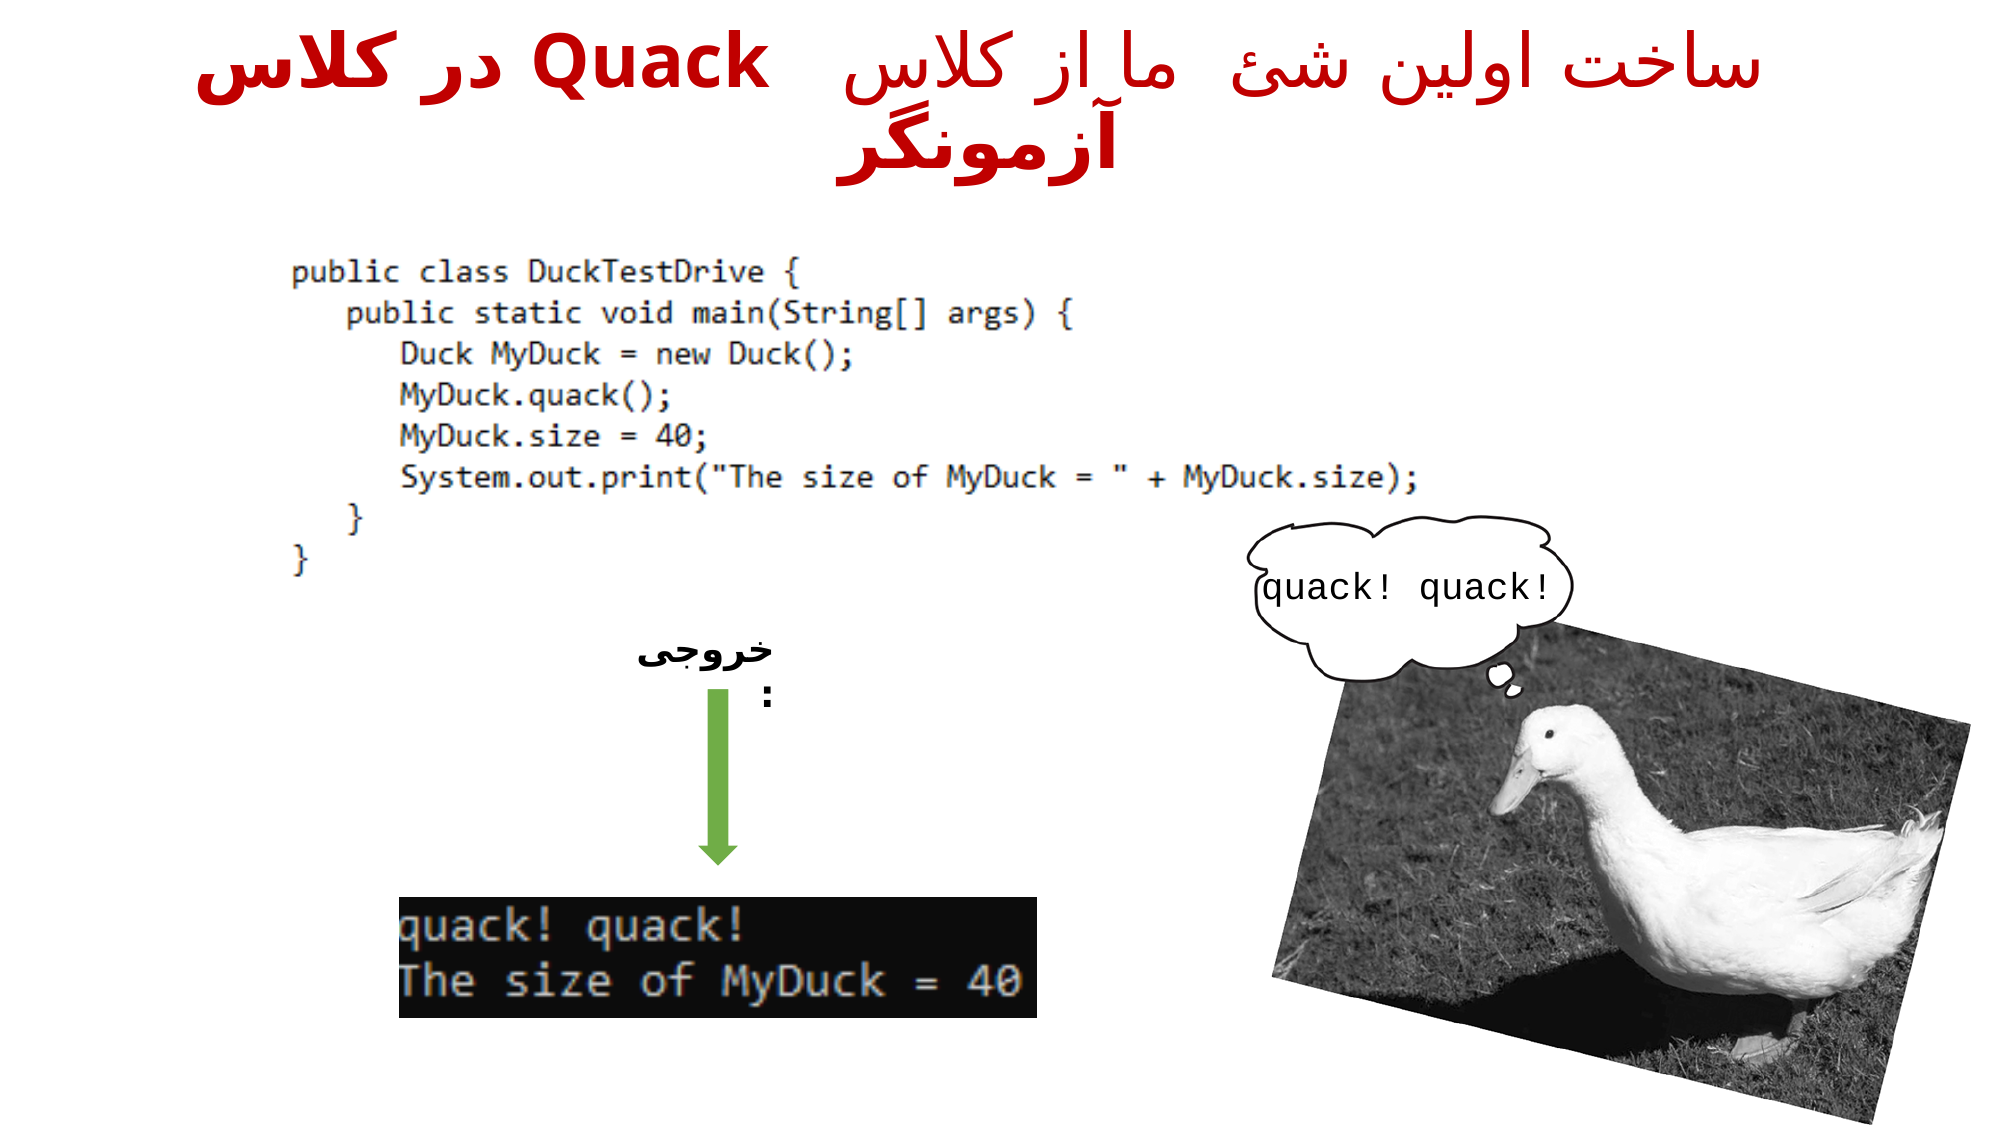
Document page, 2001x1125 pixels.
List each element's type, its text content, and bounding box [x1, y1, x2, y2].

picture [285, 253, 1971, 1125]
picture [399, 897, 1037, 1018]
text_box [690, 723, 746, 871]
text_box ساخت اولین شئ ما از کلاس Quack در کلاس آزمونگر [174, 67, 1785, 193]
text_box خروجی: [616, 618, 790, 723]
